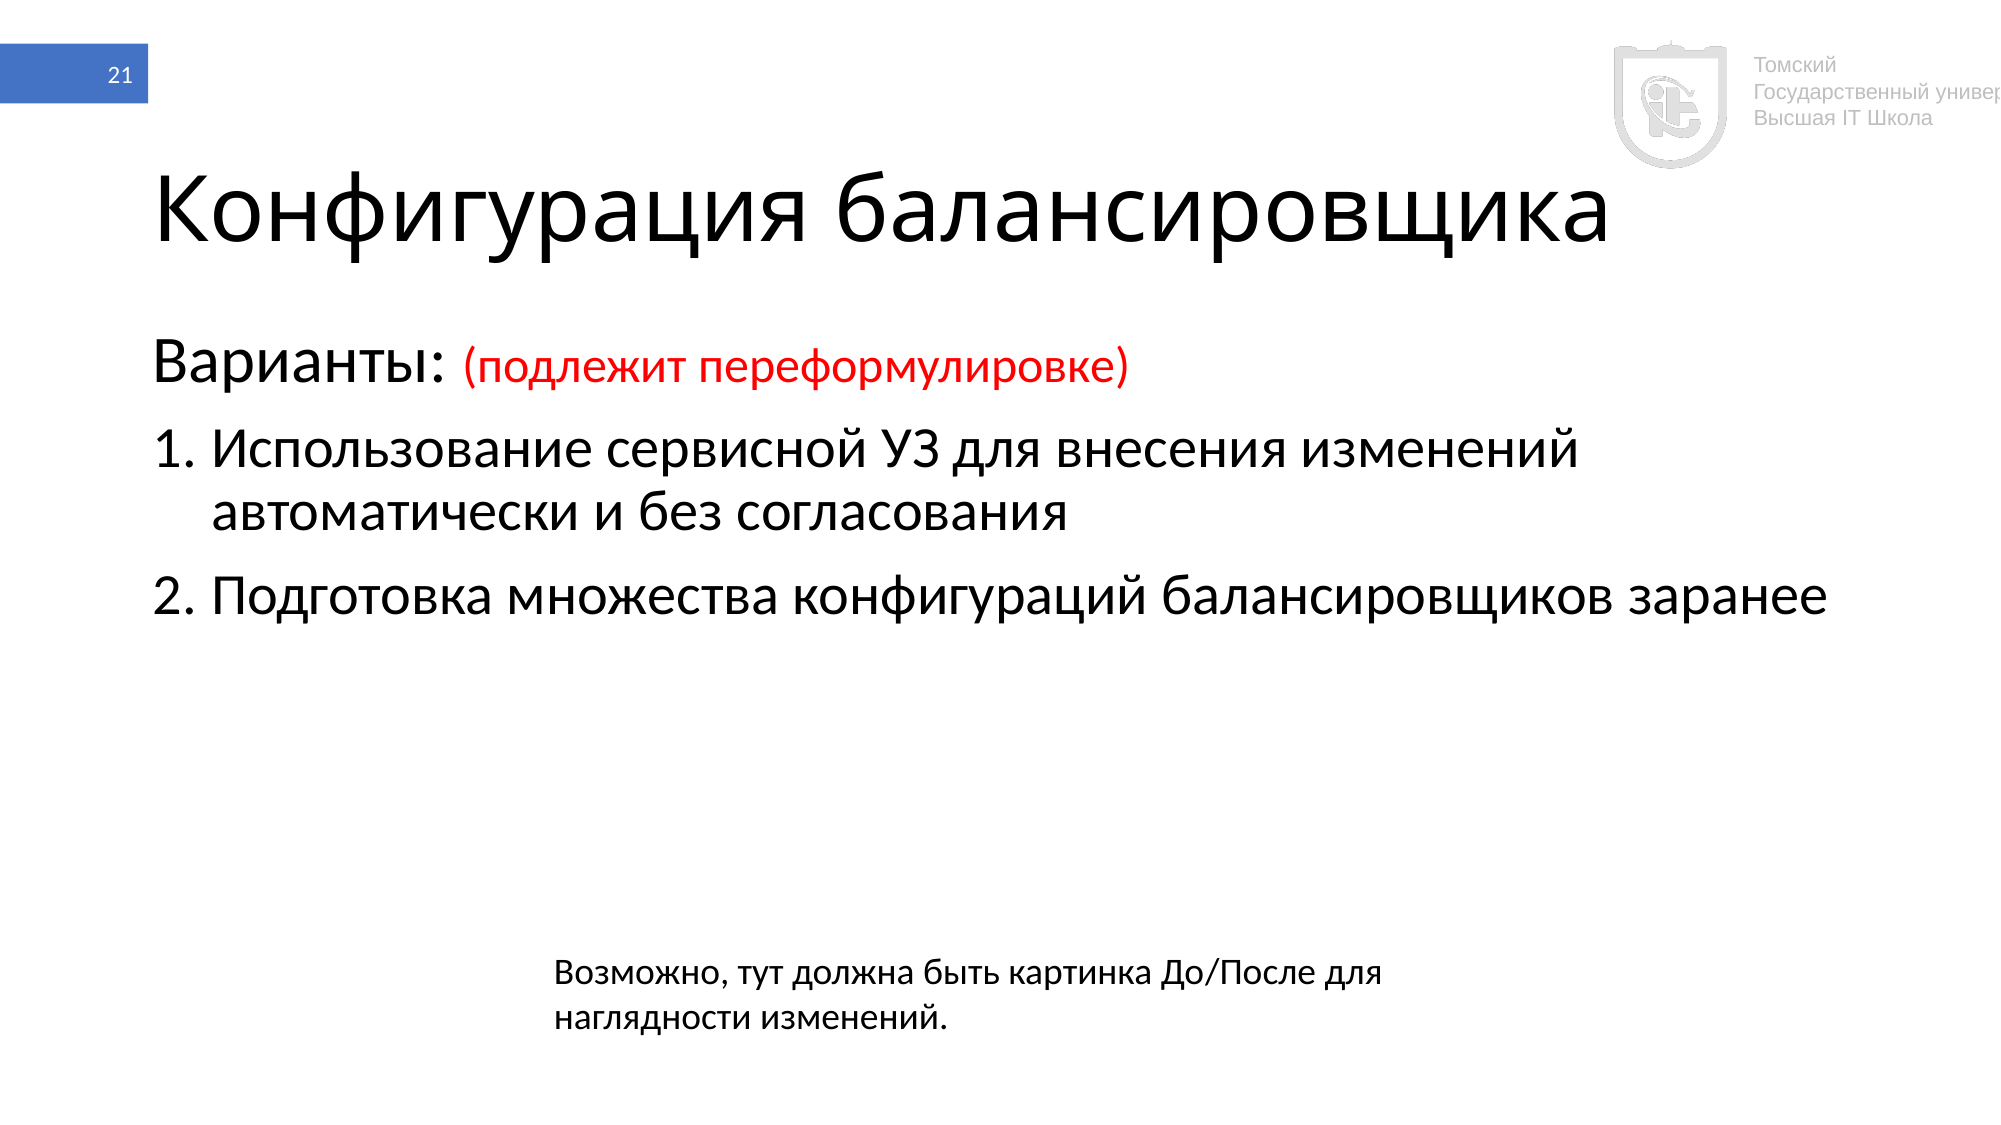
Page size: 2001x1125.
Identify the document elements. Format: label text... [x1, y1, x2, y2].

title Конфигурация балансировщика [137, 103, 1863, 317]
list Варианты: (подлежит переформулировке) Использование сервисной УЗ для внесения изменений автоматически и без согласования Подготовка множества конфигураций балансировщиков заранее [137, 317, 1863, 1014]
text_box Томский Государственный университет Высшая IT Школа [1849, 43, 2000, 138]
text_box Возможно, тут должна быть картинка До/После для наглядности изменений. [539, 939, 1580, 1045]
picture [1492, 0, 1849, 241]
text_box 21 [27, 43, 149, 104]
text_box [0, 43, 27, 104]
